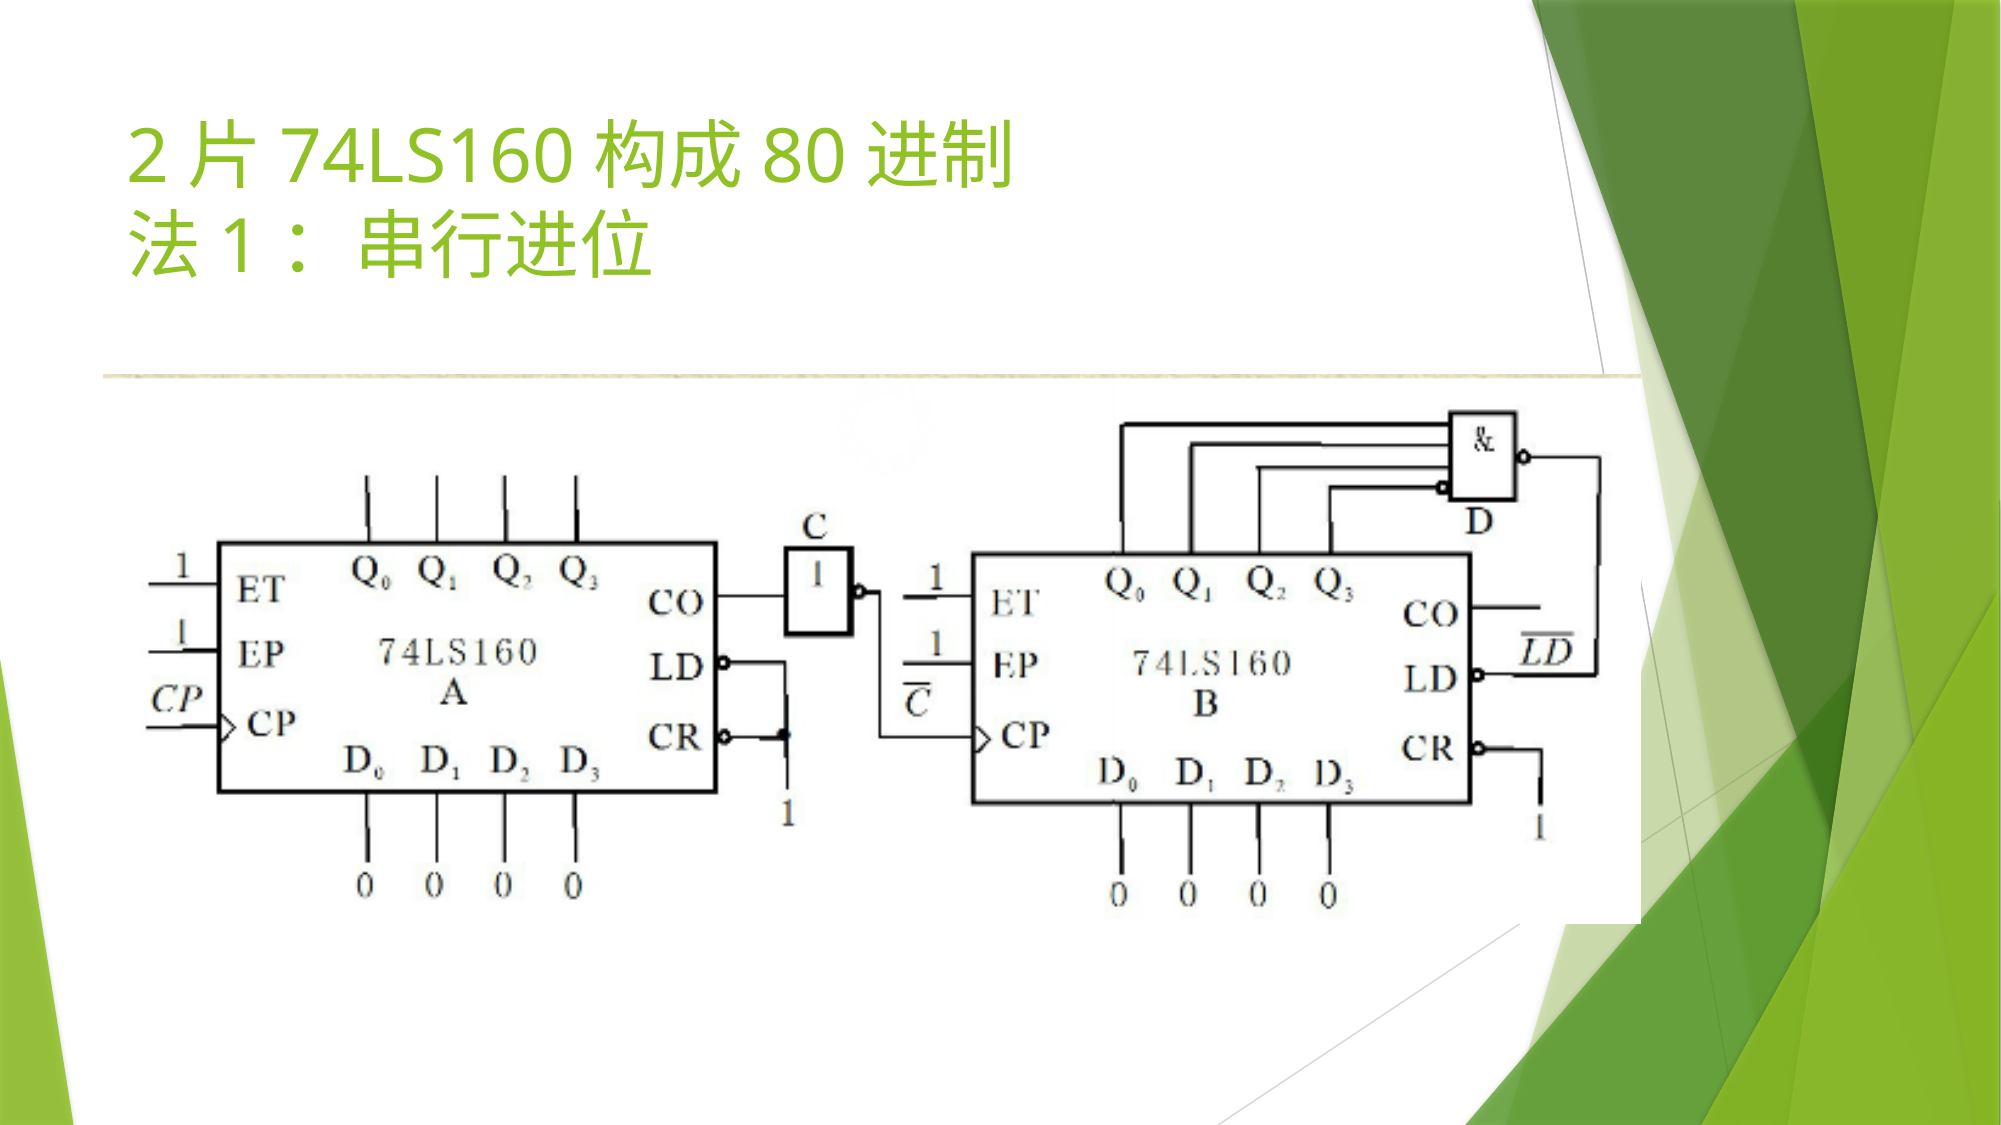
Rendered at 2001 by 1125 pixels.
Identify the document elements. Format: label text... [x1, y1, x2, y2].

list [103, 373, 1641, 925]
title 2片74LS160构成80进制 法1：串行进位 [111, 99, 1522, 317]
